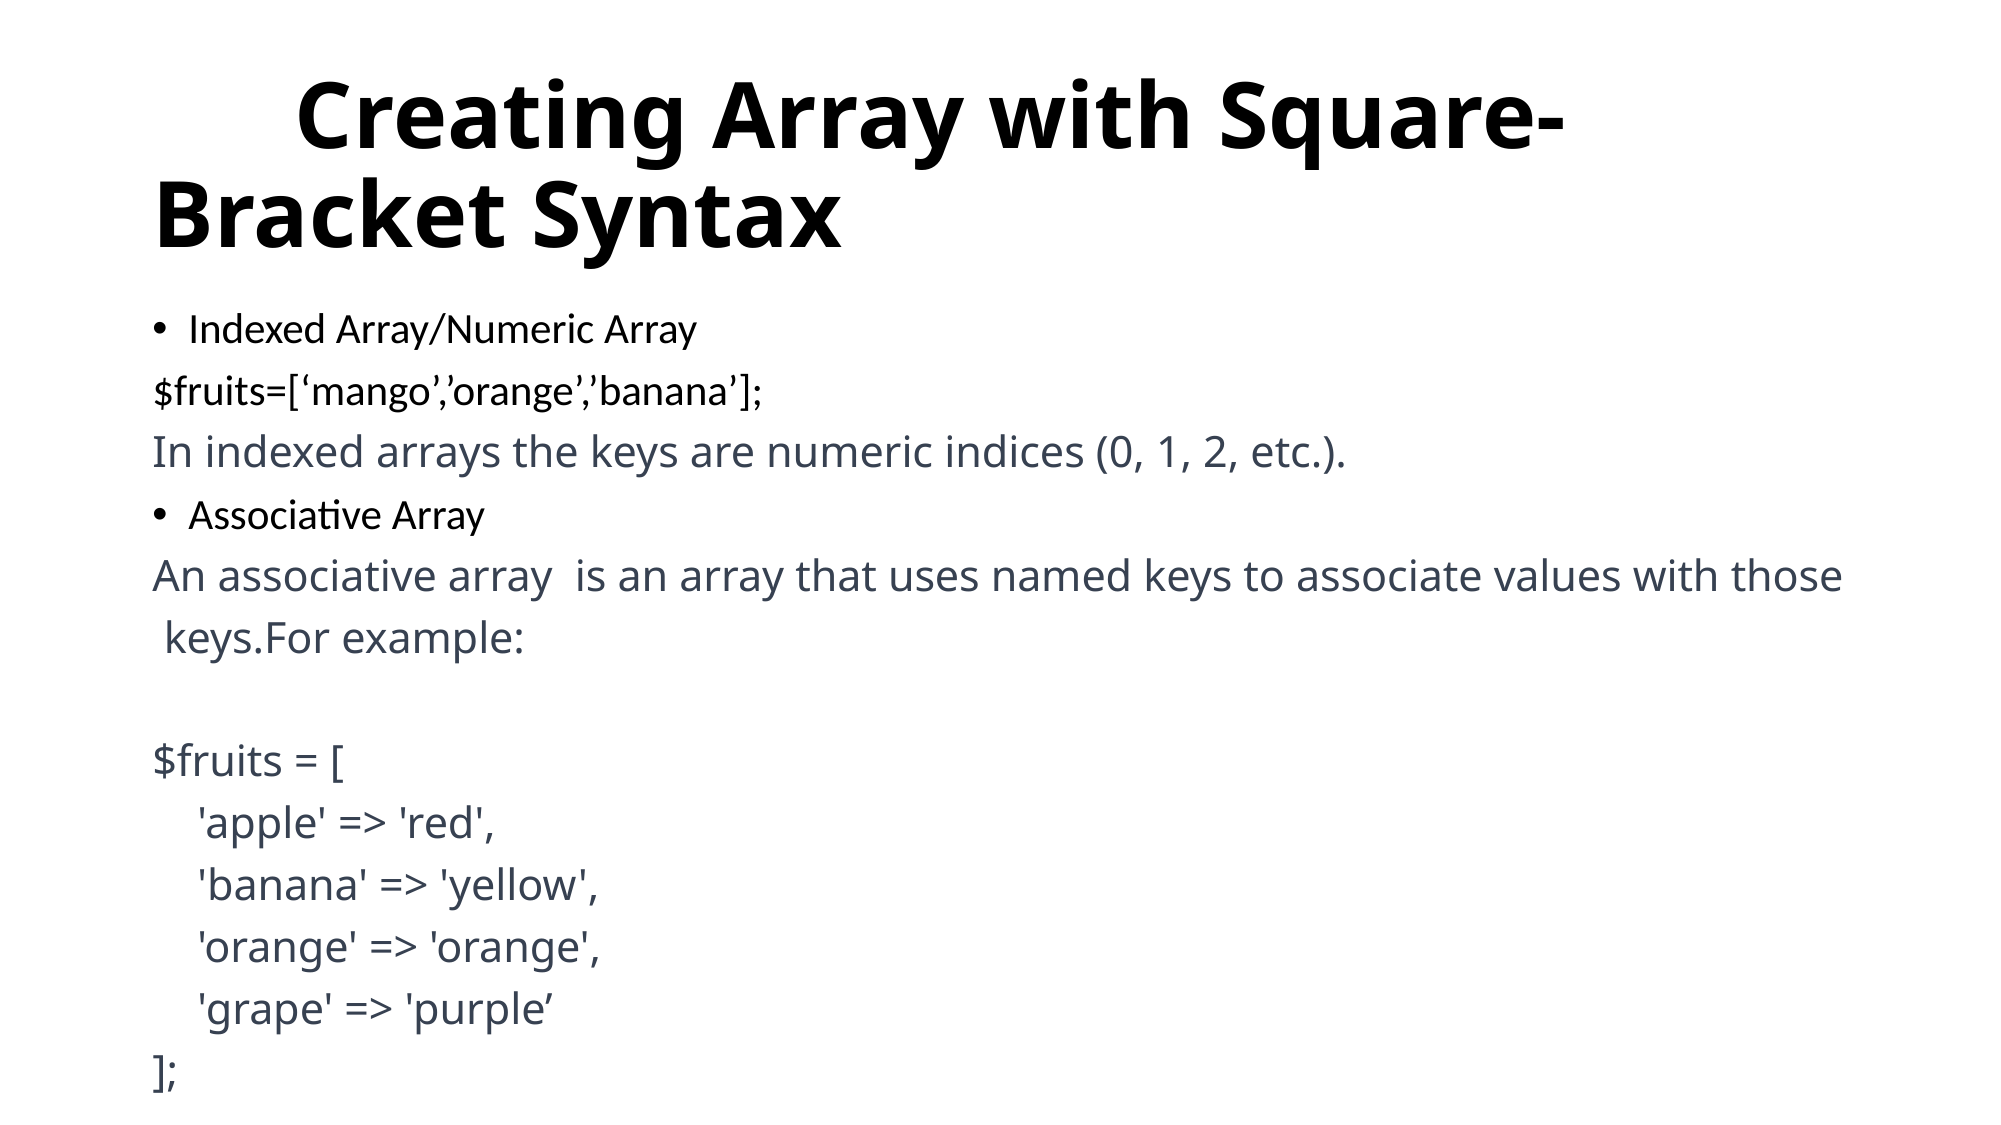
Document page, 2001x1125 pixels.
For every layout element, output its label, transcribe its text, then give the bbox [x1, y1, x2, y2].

list Indexed Array/Numeric Array $fruits=[‘mango’,’orange’,’banana’]; In indexed arrays the keys are numeric indices (0, 1, 2, etc.). Associative Array An associative array is an array that uses named keys to associate values with those keys.For example: $fruits = [ 'apple' => 'red', 'banana' => 'yellow', 'orange' => 'orange', 'grape' => 'purple’ ]; [137, 299, 1863, 1125]
title Creating Array with Square-Bracket Syntax [137, 59, 1863, 278]
